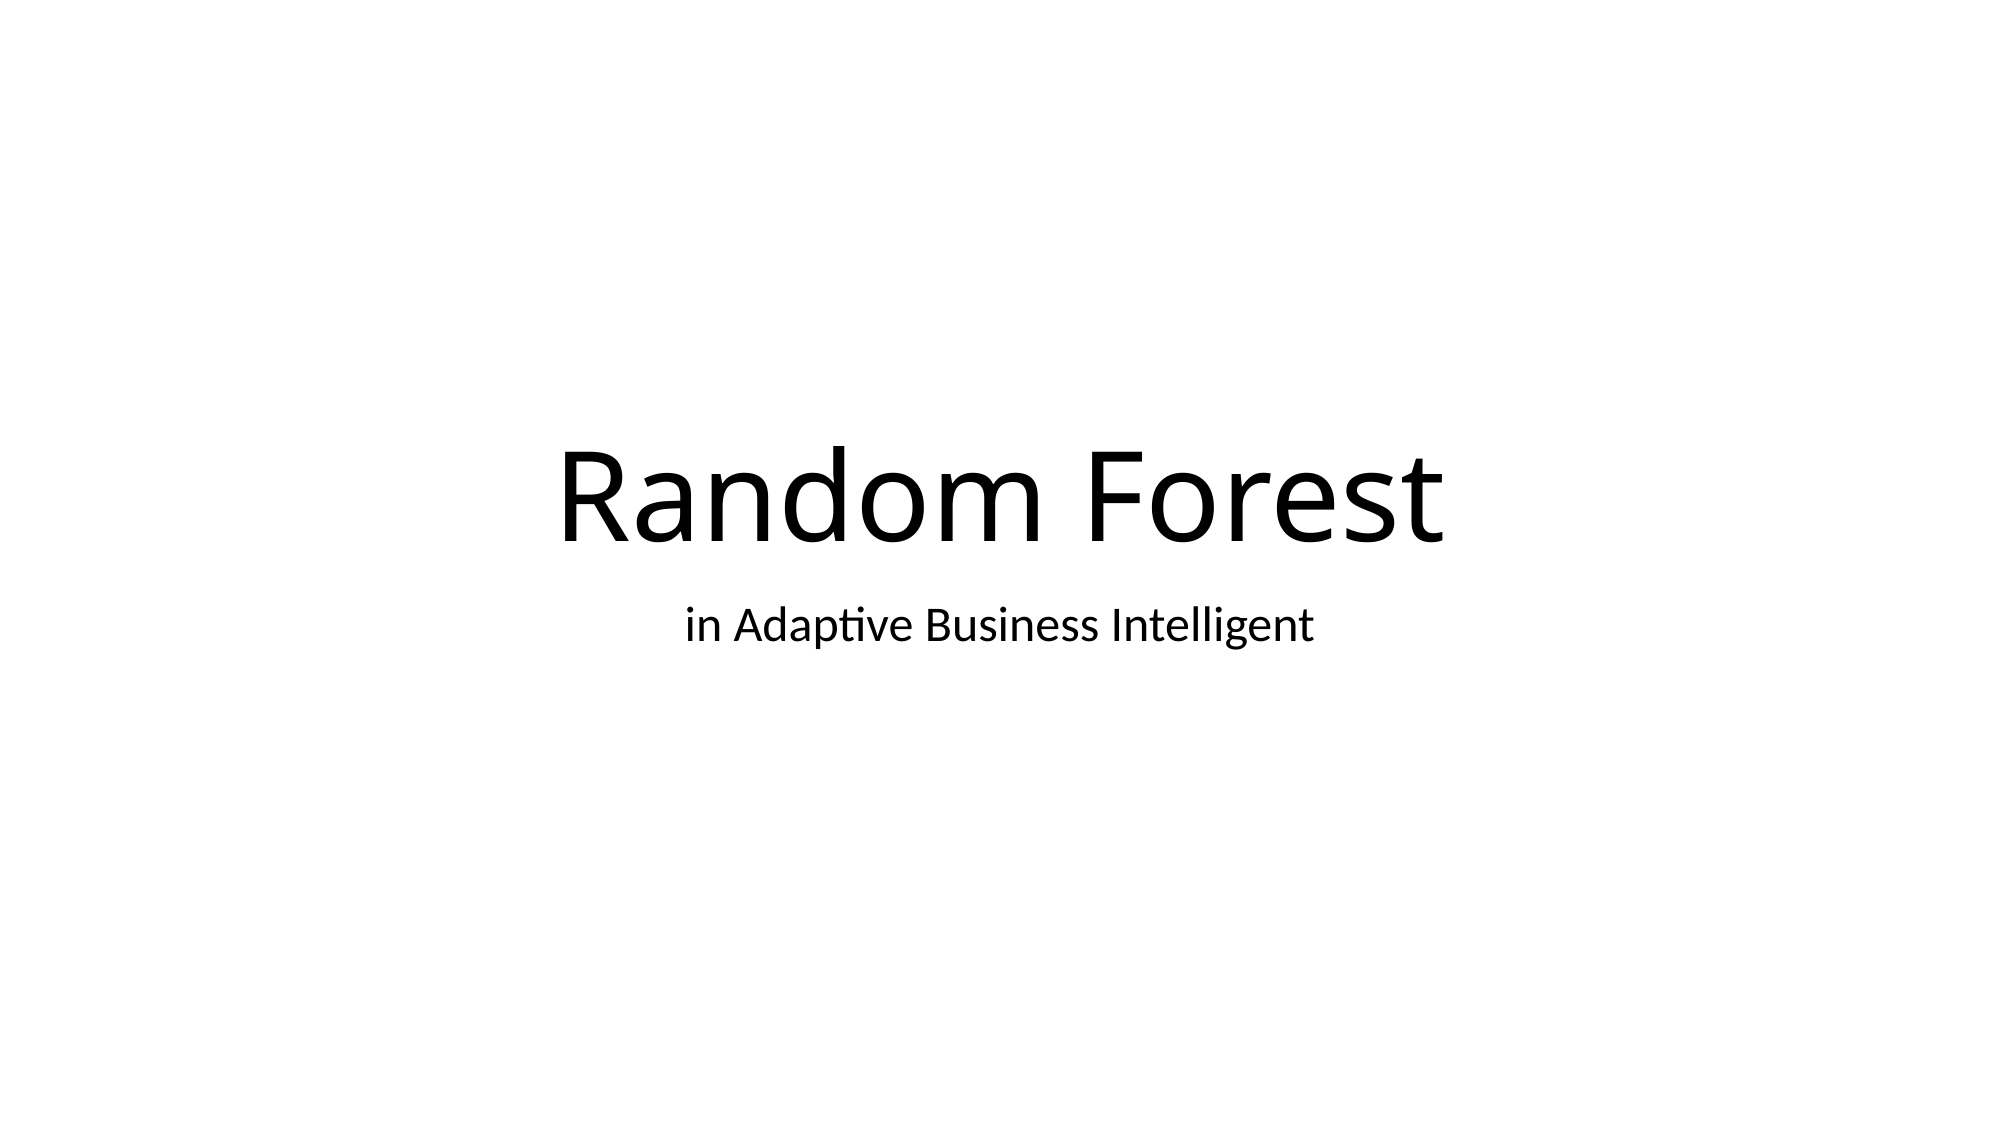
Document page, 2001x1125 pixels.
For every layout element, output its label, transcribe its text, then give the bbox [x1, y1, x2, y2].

title Random Forest [249, 184, 1750, 576]
subtitle in Adaptive Business Intelligent [249, 590, 1750, 863]
